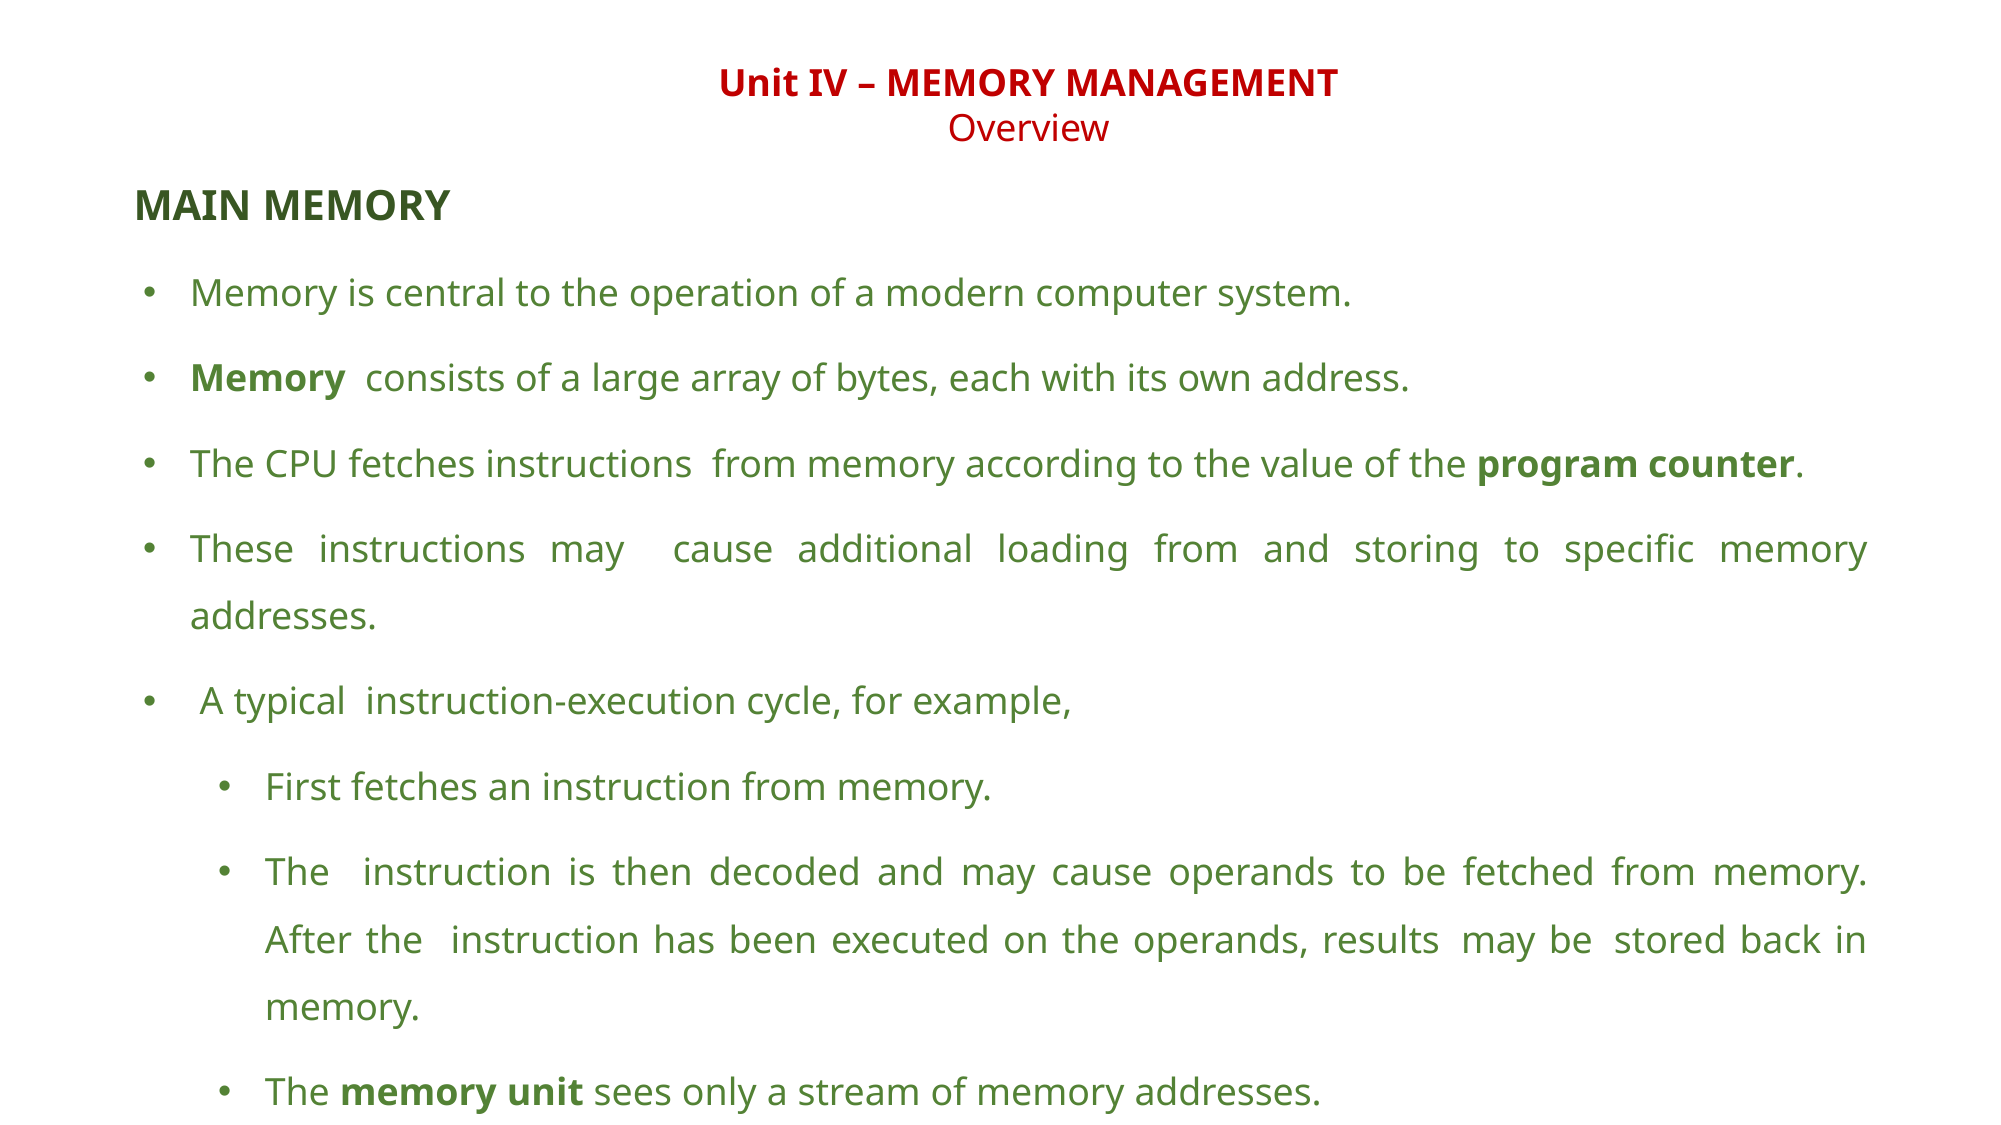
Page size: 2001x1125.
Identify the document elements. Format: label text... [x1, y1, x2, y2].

text_box MAIN MEMORY Memory is central to the operation of a modern computer system. Memory consists of a large array of bytes, each with its own address. The CPU fetches instructions from memory according to the value of the program counter. These instructions may cause additional loading from and storing to specific memory addresses. A typical instruction-execution cycle, for example, First fetches an instruction from memory. The instruction is then decoded and may cause operands to be fetched from memory. After the instruction has been executed on the operands, results may be stored back in memory. The memory unit sees only a stream of memory addresses. [116, 171, 1884, 1121]
text_box Unit IV – MEMORY MANAGEMENT Overview [340, 51, 1717, 157]
